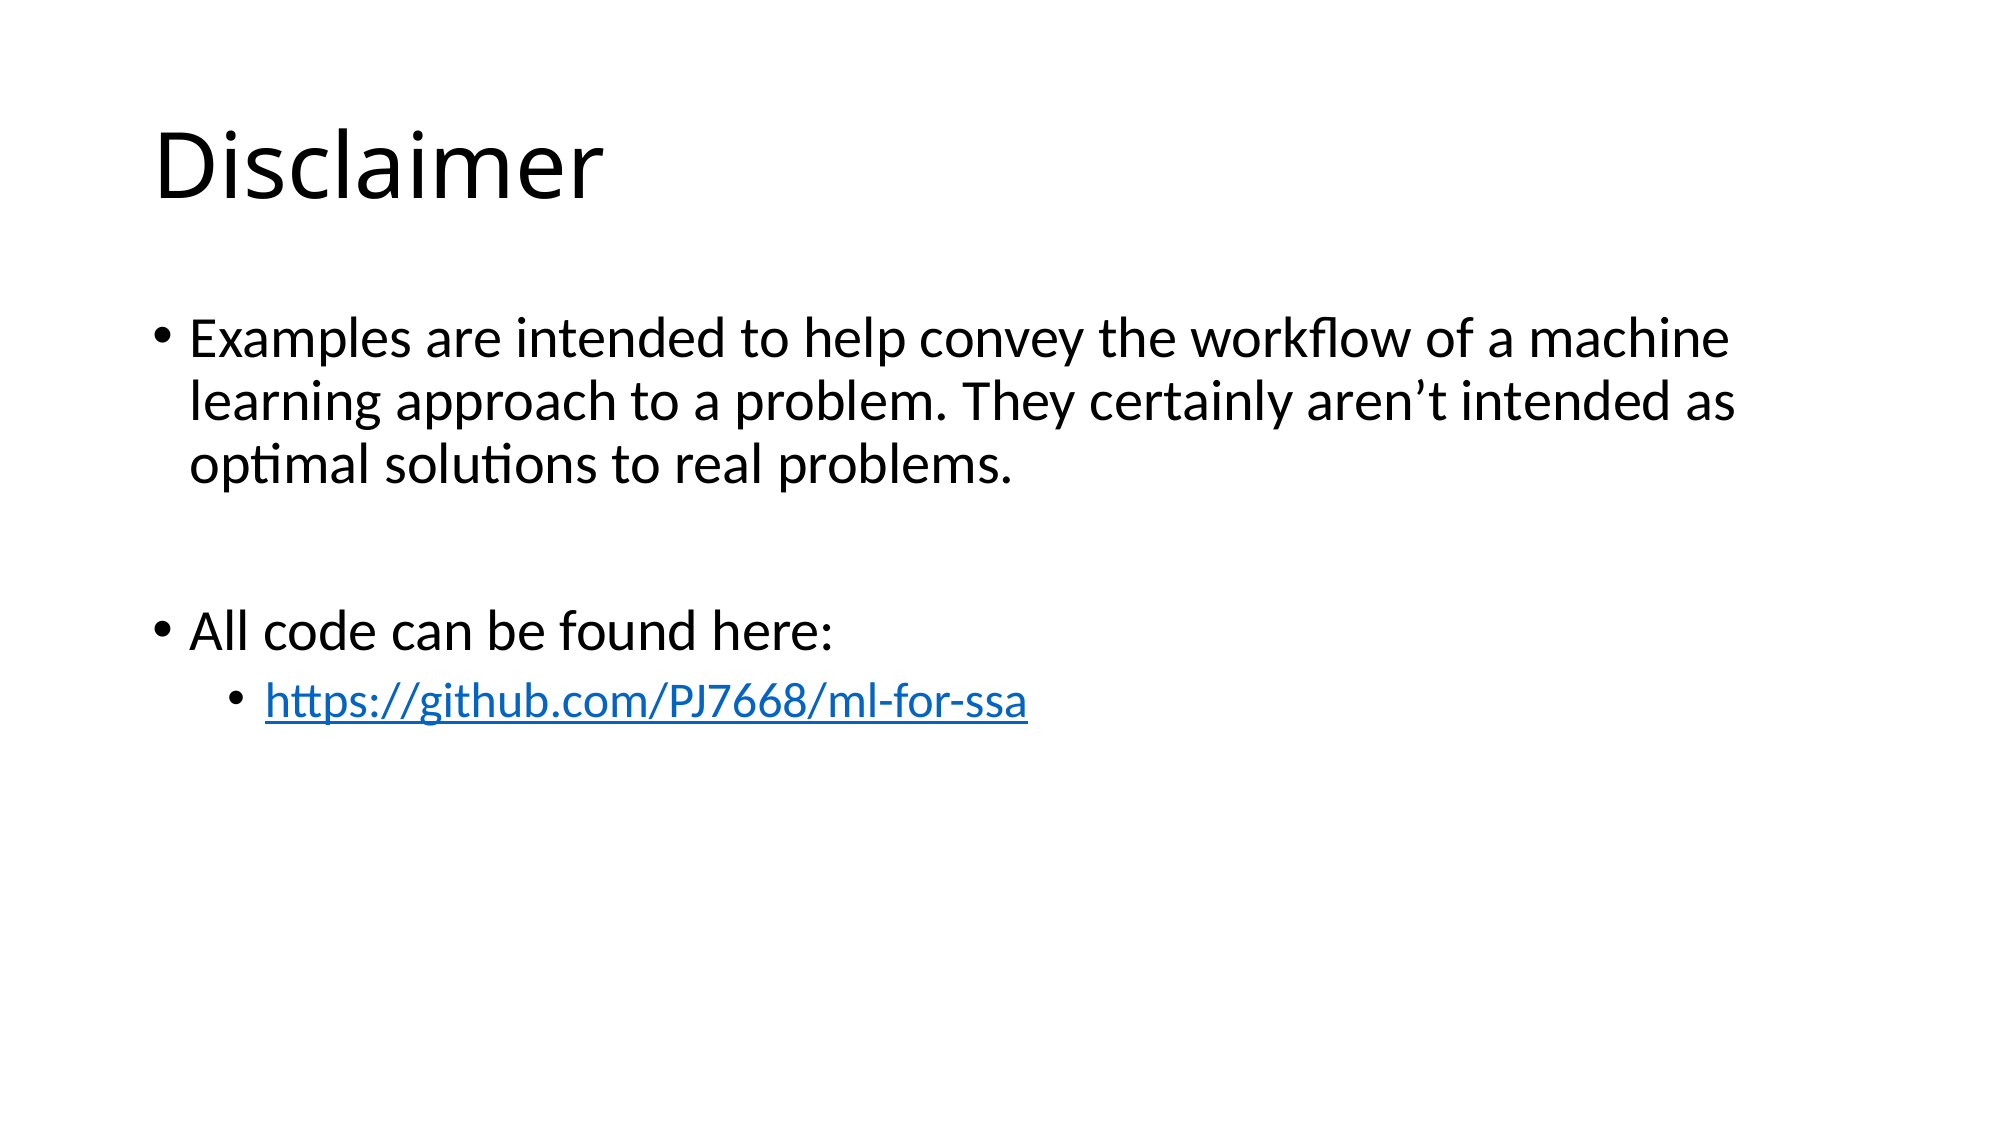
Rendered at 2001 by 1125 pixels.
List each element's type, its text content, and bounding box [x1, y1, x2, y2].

title Disclaimer [137, 59, 1863, 278]
list Examples are intended to help convey the workflow of a machine learning approach to a problem. They certainly aren’t intended as optimal solutions to real problems. All code can be found here: https://github.com/PJ7668/ml-for-ssa [137, 299, 1863, 1014]
